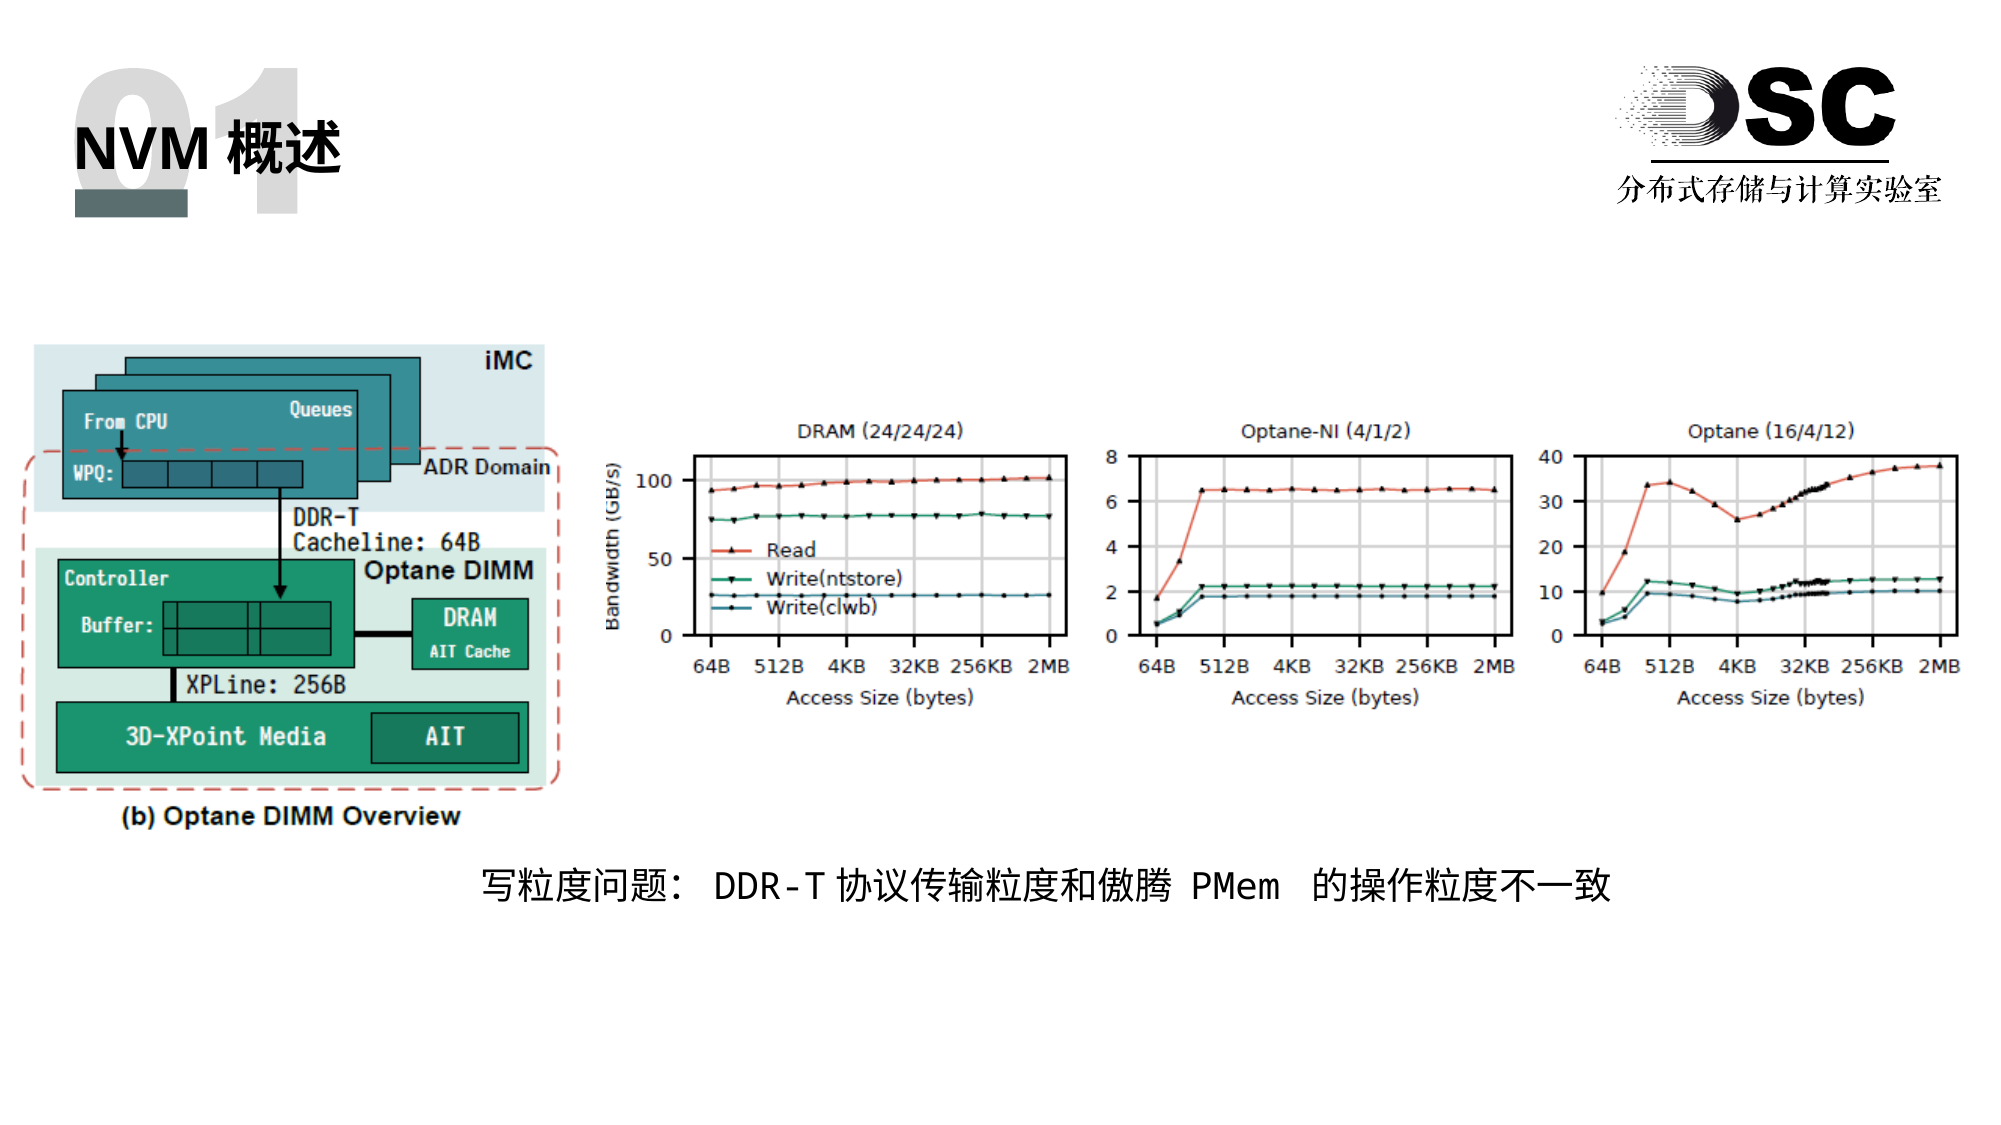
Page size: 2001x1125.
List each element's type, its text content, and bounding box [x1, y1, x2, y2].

text_box [74, 189, 189, 218]
picture [1687, 188, 1694, 197]
text_box 写粒度问题：DDR-T协议传输粒度和傲腾 PMem 的操作粒度不一致 [465, 831, 1695, 982]
text_box NVM概述 [57, 103, 606, 189]
picture [0, 293, 2000, 855]
picture [1601, 37, 1922, 197]
picture [1628, 188, 1634, 197]
picture [1716, 185, 1726, 191]
picture [1743, 178, 1754, 185]
picture [1726, 188, 1740, 197]
picture [1898, 181, 1905, 187]
picture [1897, 188, 1908, 197]
